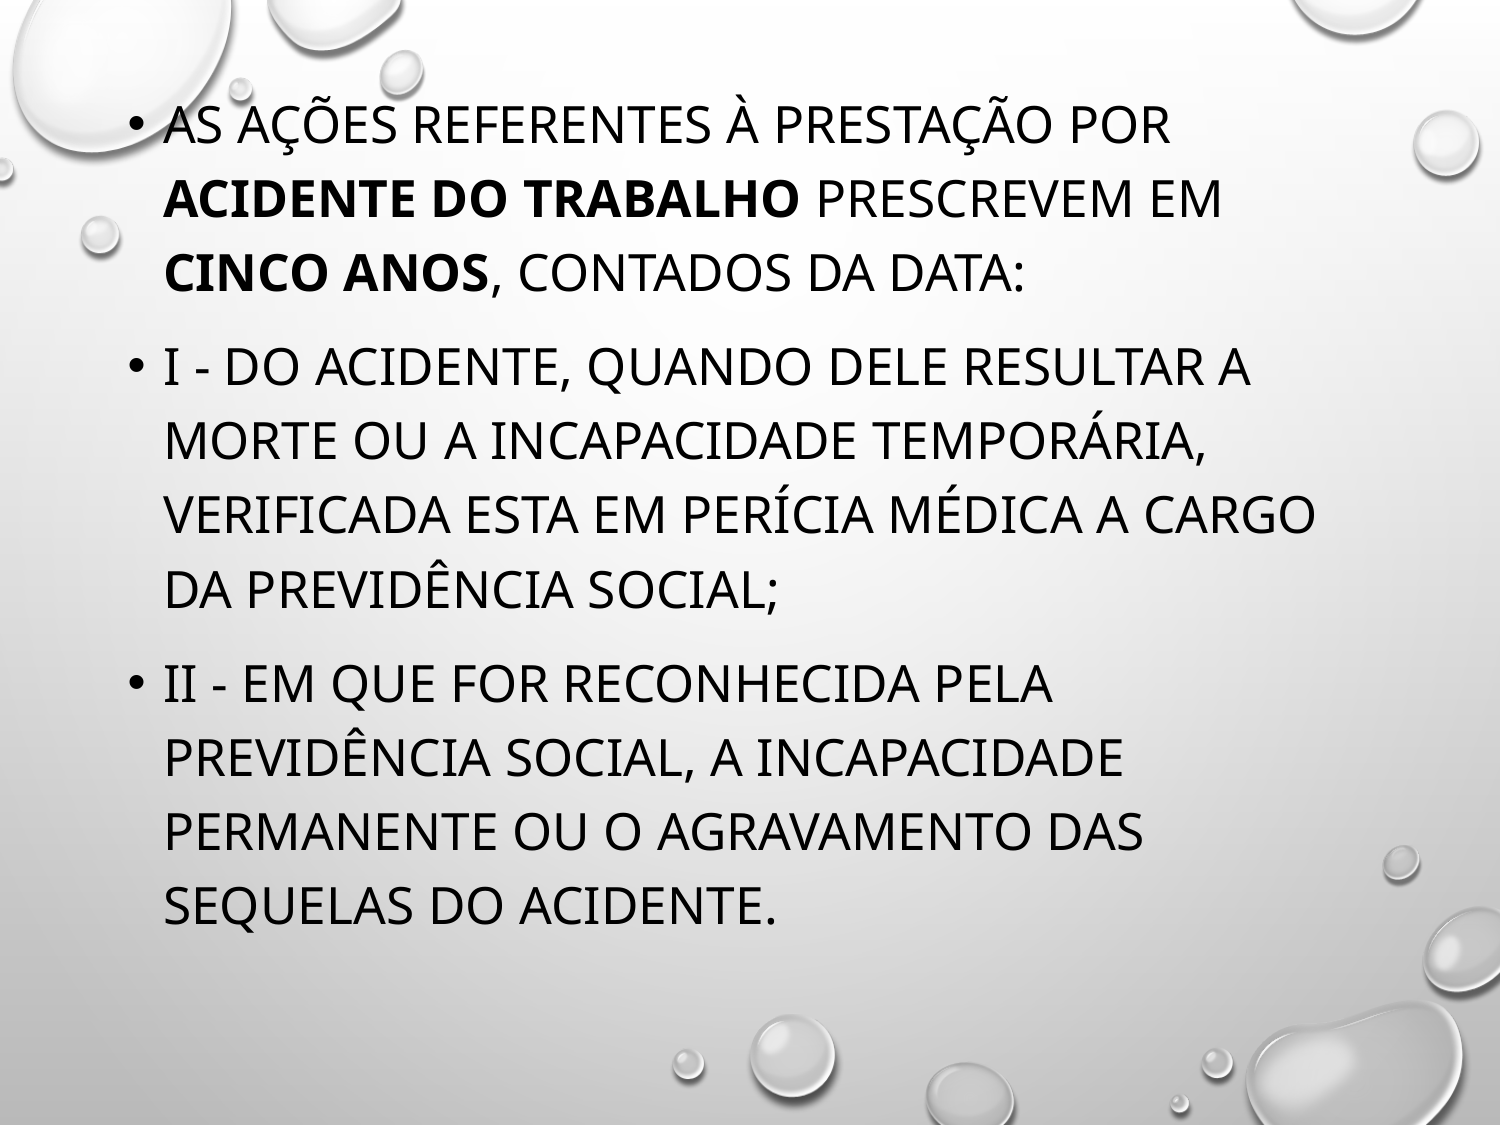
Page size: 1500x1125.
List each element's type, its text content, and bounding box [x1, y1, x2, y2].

picture [0, 0, 1500, 1125]
list as ações referentes à prestação por acidente do trabalho prescrevem em cinco anos, contados da data: I - do acidente, quando dele resultar a morte ou a incapacidade temporária, verificada esta em perícia médica a cargo da Previdência Social; II - em que for reconhecida pela Previdência Social, a incapacidade permanente ou o agravamento das sequelas do acidente. [112, 71, 1388, 950]
